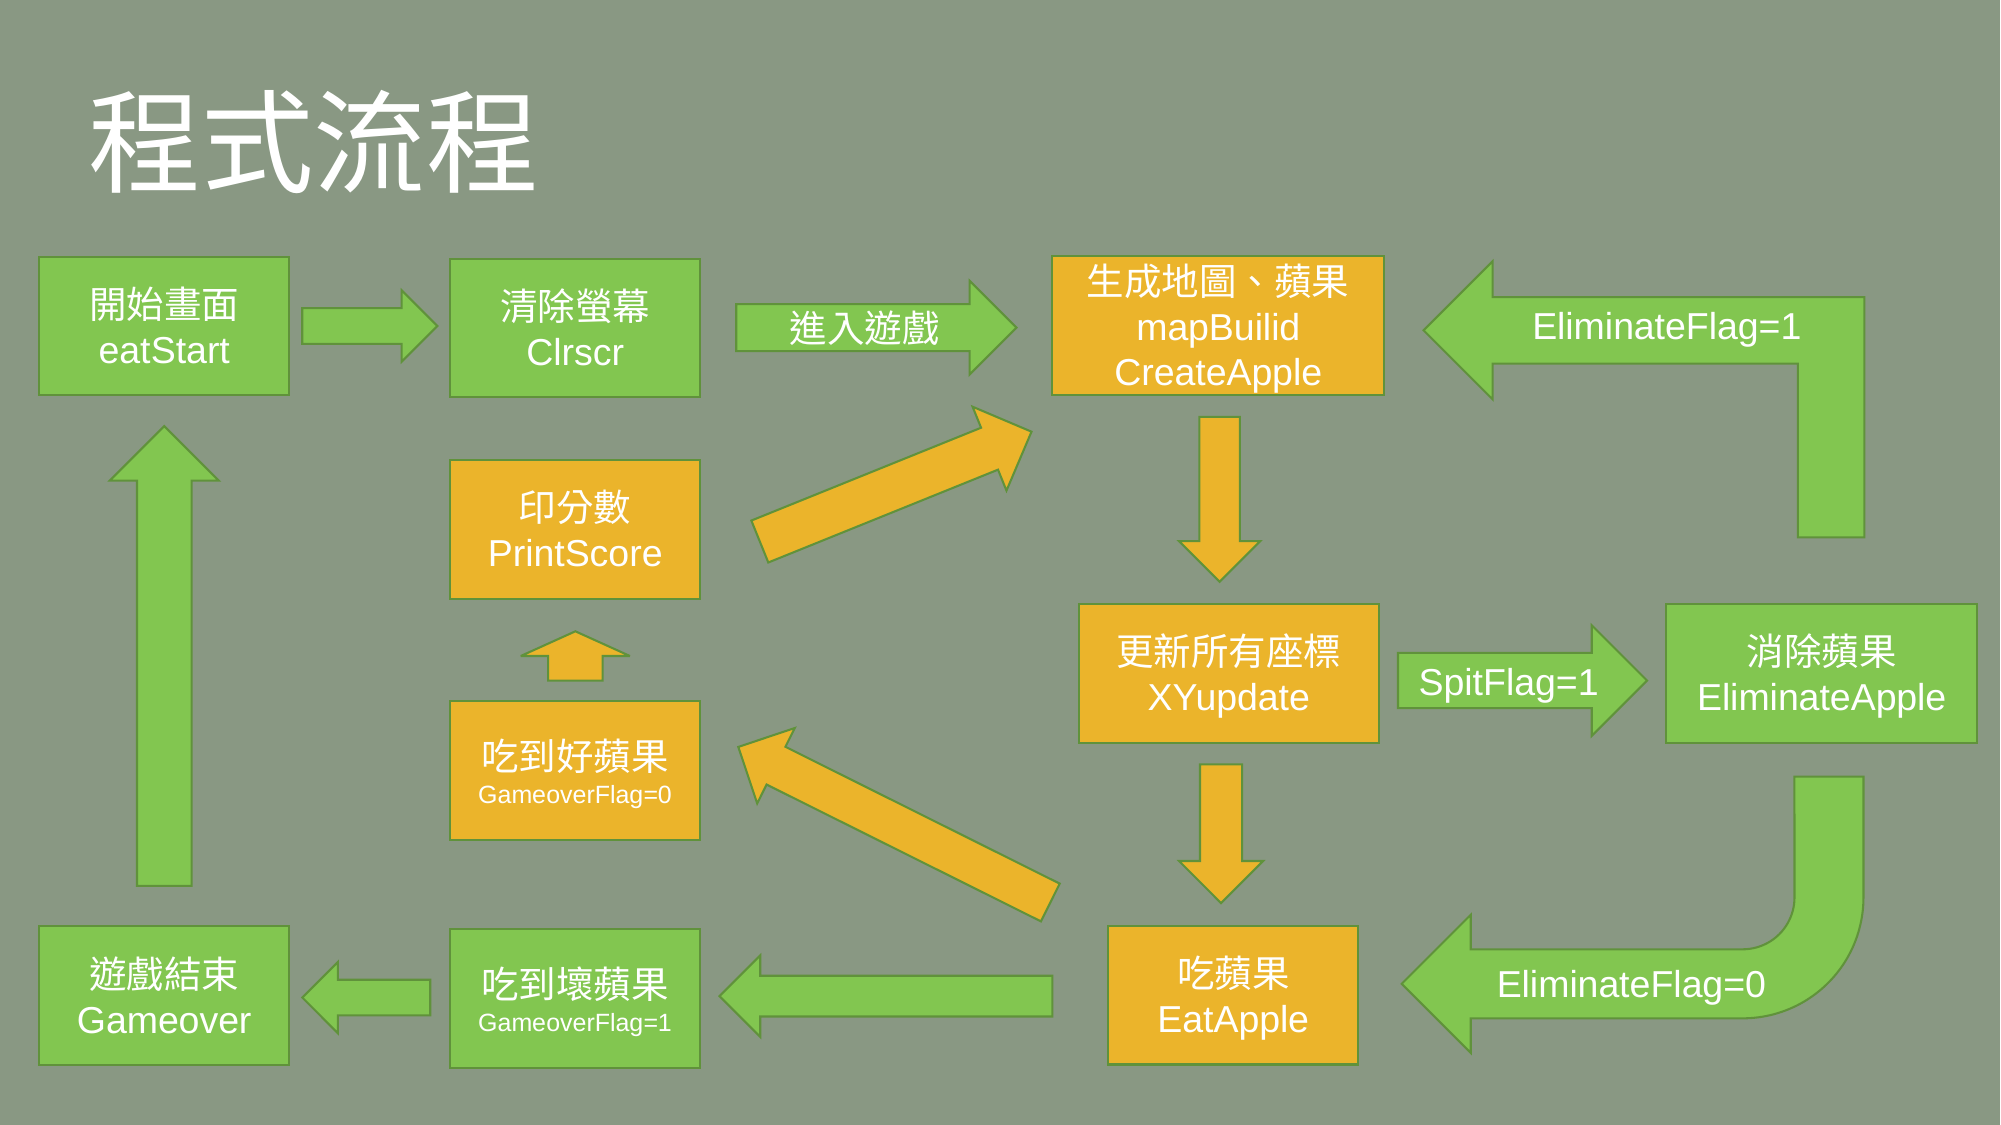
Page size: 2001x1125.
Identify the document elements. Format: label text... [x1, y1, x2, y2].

text_box SpitFlag=1 [1396, 622, 1649, 739]
text_box 吃到好蘋果 GameoverFlag=0 [449, 700, 701, 841]
text_box EliminateFlag=1 [1517, 294, 1864, 400]
text_box 更新所有座標 XYupdate [1078, 603, 1380, 744]
text_box [1796, 296, 1866, 539]
text_box [718, 952, 1054, 1040]
text_box [1176, 763, 1266, 905]
text_box [300, 959, 432, 1036]
text_box 消除蘋果 EliminateApple [1665, 603, 1978, 744]
text_box [107, 424, 222, 887]
text_box 開始畫面 eatStart [38, 256, 290, 396]
text_box EliminateFlag=0 [1482, 952, 1814, 1058]
text_box 吃蘋果 EatApple [1107, 925, 1359, 1066]
text_box [520, 630, 631, 682]
text_box 程式流程 [73, 64, 758, 215]
text_box 生成地圖、蘋果 mapBuilid CreateApple [1051, 255, 1385, 396]
text_box [1400, 775, 1865, 1056]
text_box [1176, 415, 1263, 584]
text_box 遊戲結束 Gameover [38, 925, 290, 1066]
text_box 進入遊戲 [735, 278, 1018, 378]
text_box 吃到壞蘋果 GameoverFlag=1 [449, 928, 701, 1069]
text_box [750, 404, 1033, 564]
text_box [736, 726, 1062, 923]
text_box 清除螢幕 Clrscr [449, 258, 701, 398]
text_box 印分數 PrintScore [449, 459, 701, 600]
text_box [1422, 258, 1517, 402]
text_box [301, 287, 439, 365]
